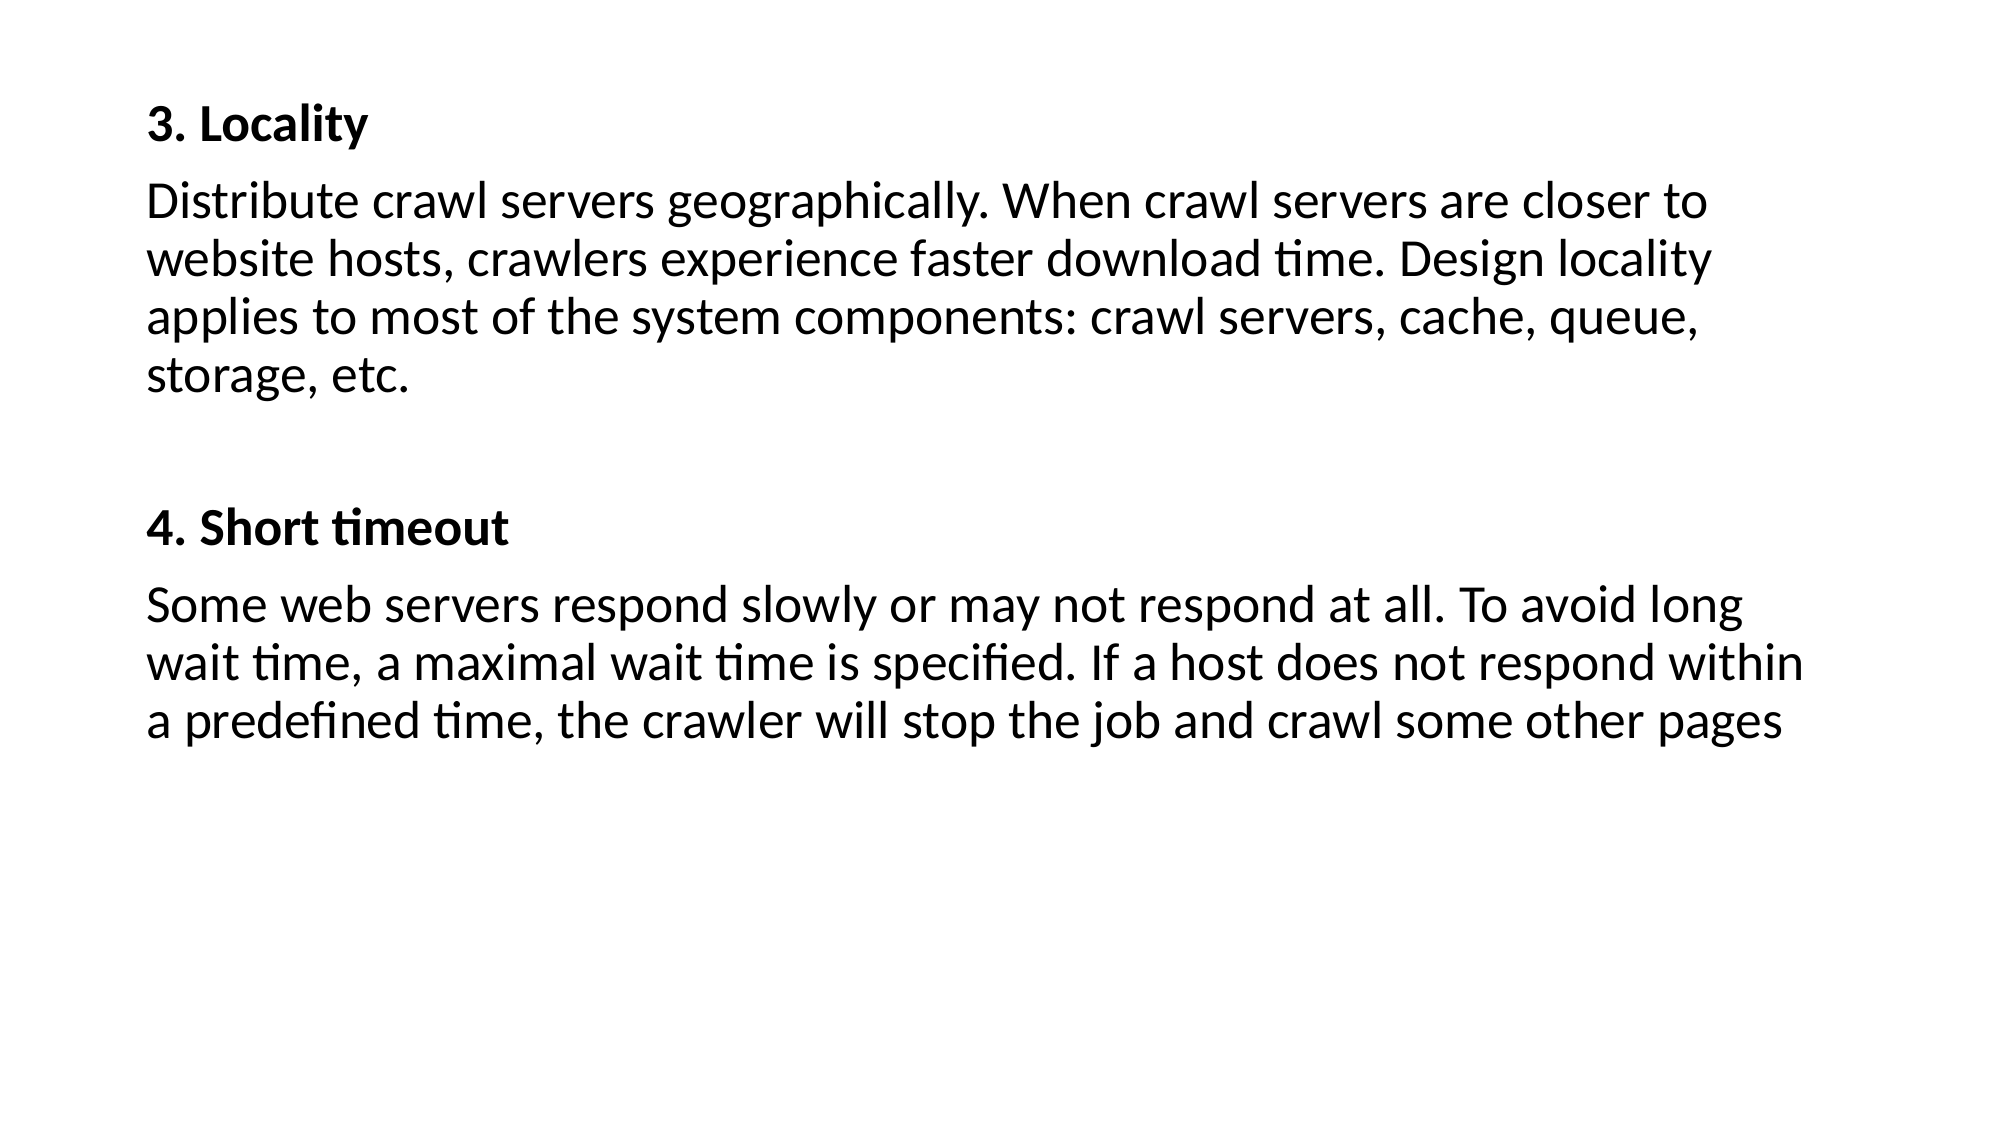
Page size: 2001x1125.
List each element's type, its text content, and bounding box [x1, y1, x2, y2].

list 3. Locality Distribute crawl servers geographically. When crawl servers are closer to website hosts, crawlers experience faster download time. Design locality applies to most of the system components: crawl servers, cache, queue, storage, etc. 4. Short timeout Some web servers respond slowly or may not respond at all. To avoid long wait time, a maximal wait time is specified. If a host does not respond within a predefined time, the crawler will stop the job and crawl some other pages [131, 87, 1857, 802]
